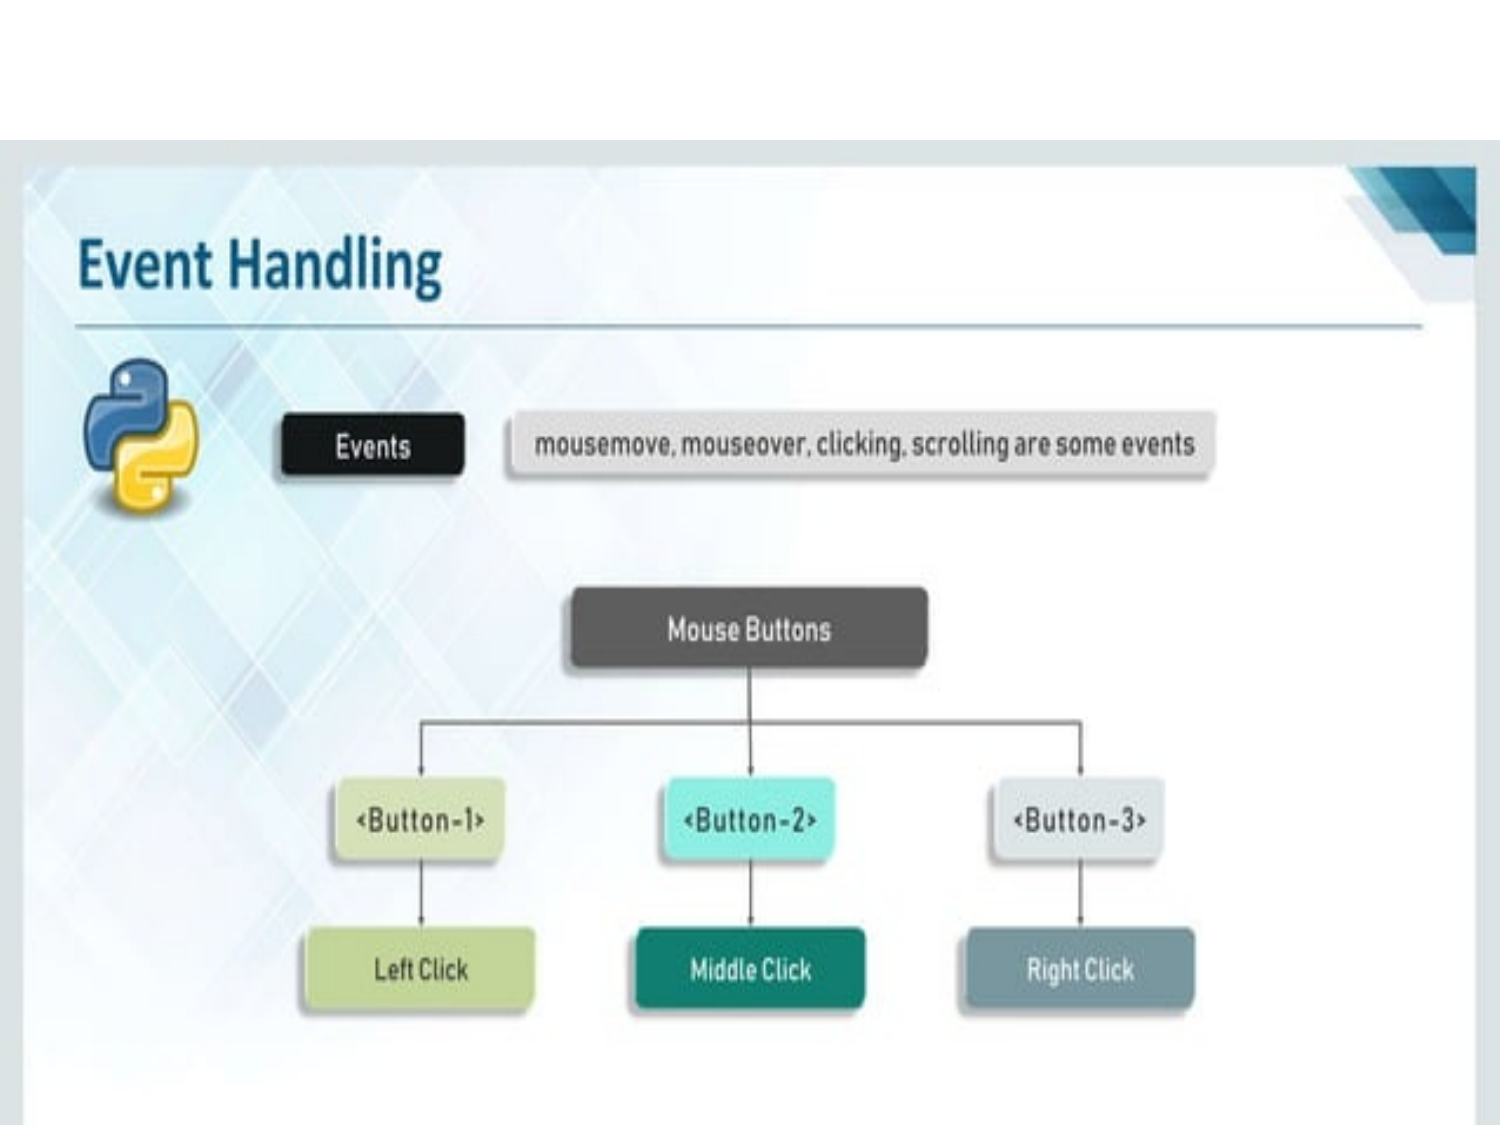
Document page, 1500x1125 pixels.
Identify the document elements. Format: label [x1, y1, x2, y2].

picture [0, 139, 1500, 1125]
